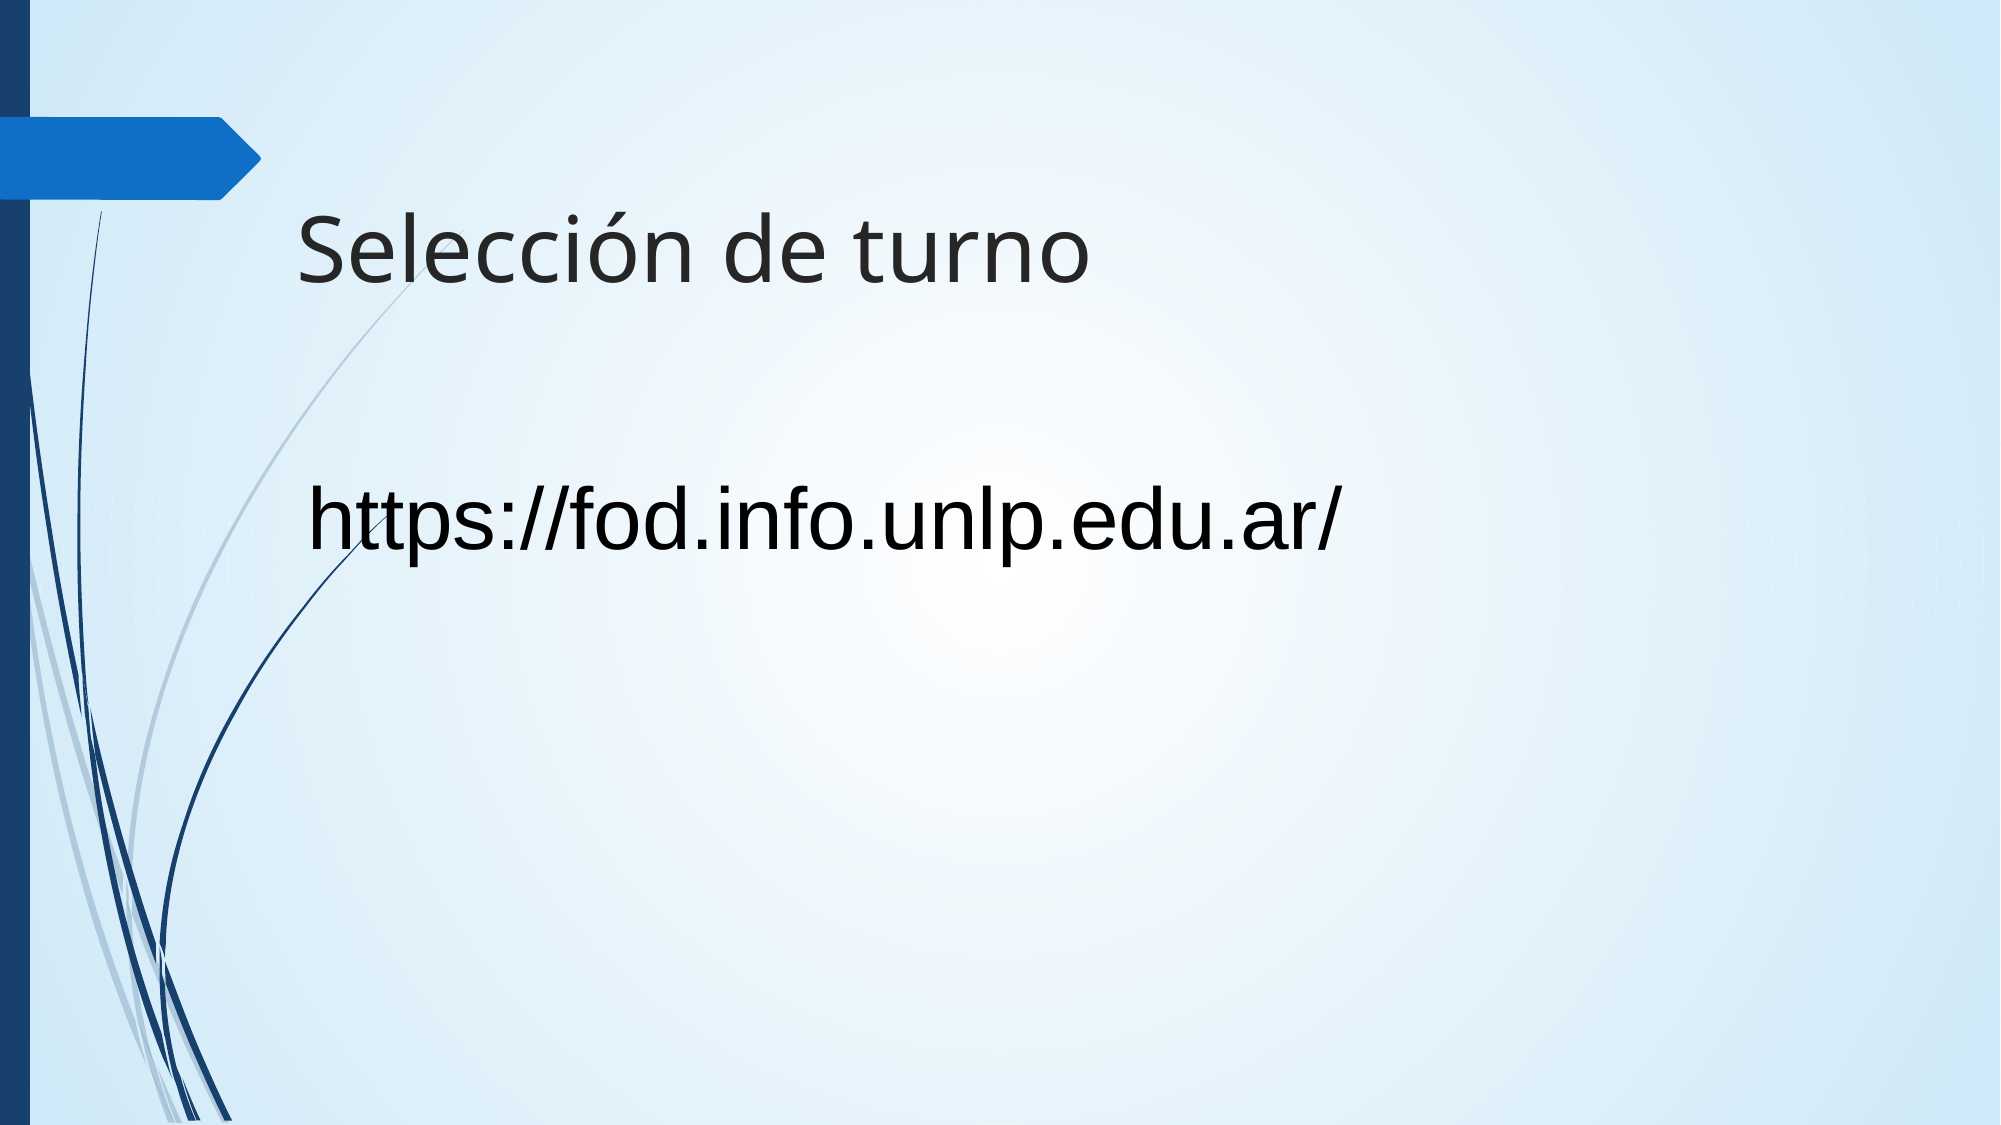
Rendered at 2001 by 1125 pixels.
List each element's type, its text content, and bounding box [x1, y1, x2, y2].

text_box Selección de turno [281, 181, 1719, 320]
text_box https://fod.info.unlp.edu.ar/ [292, 447, 1730, 690]
